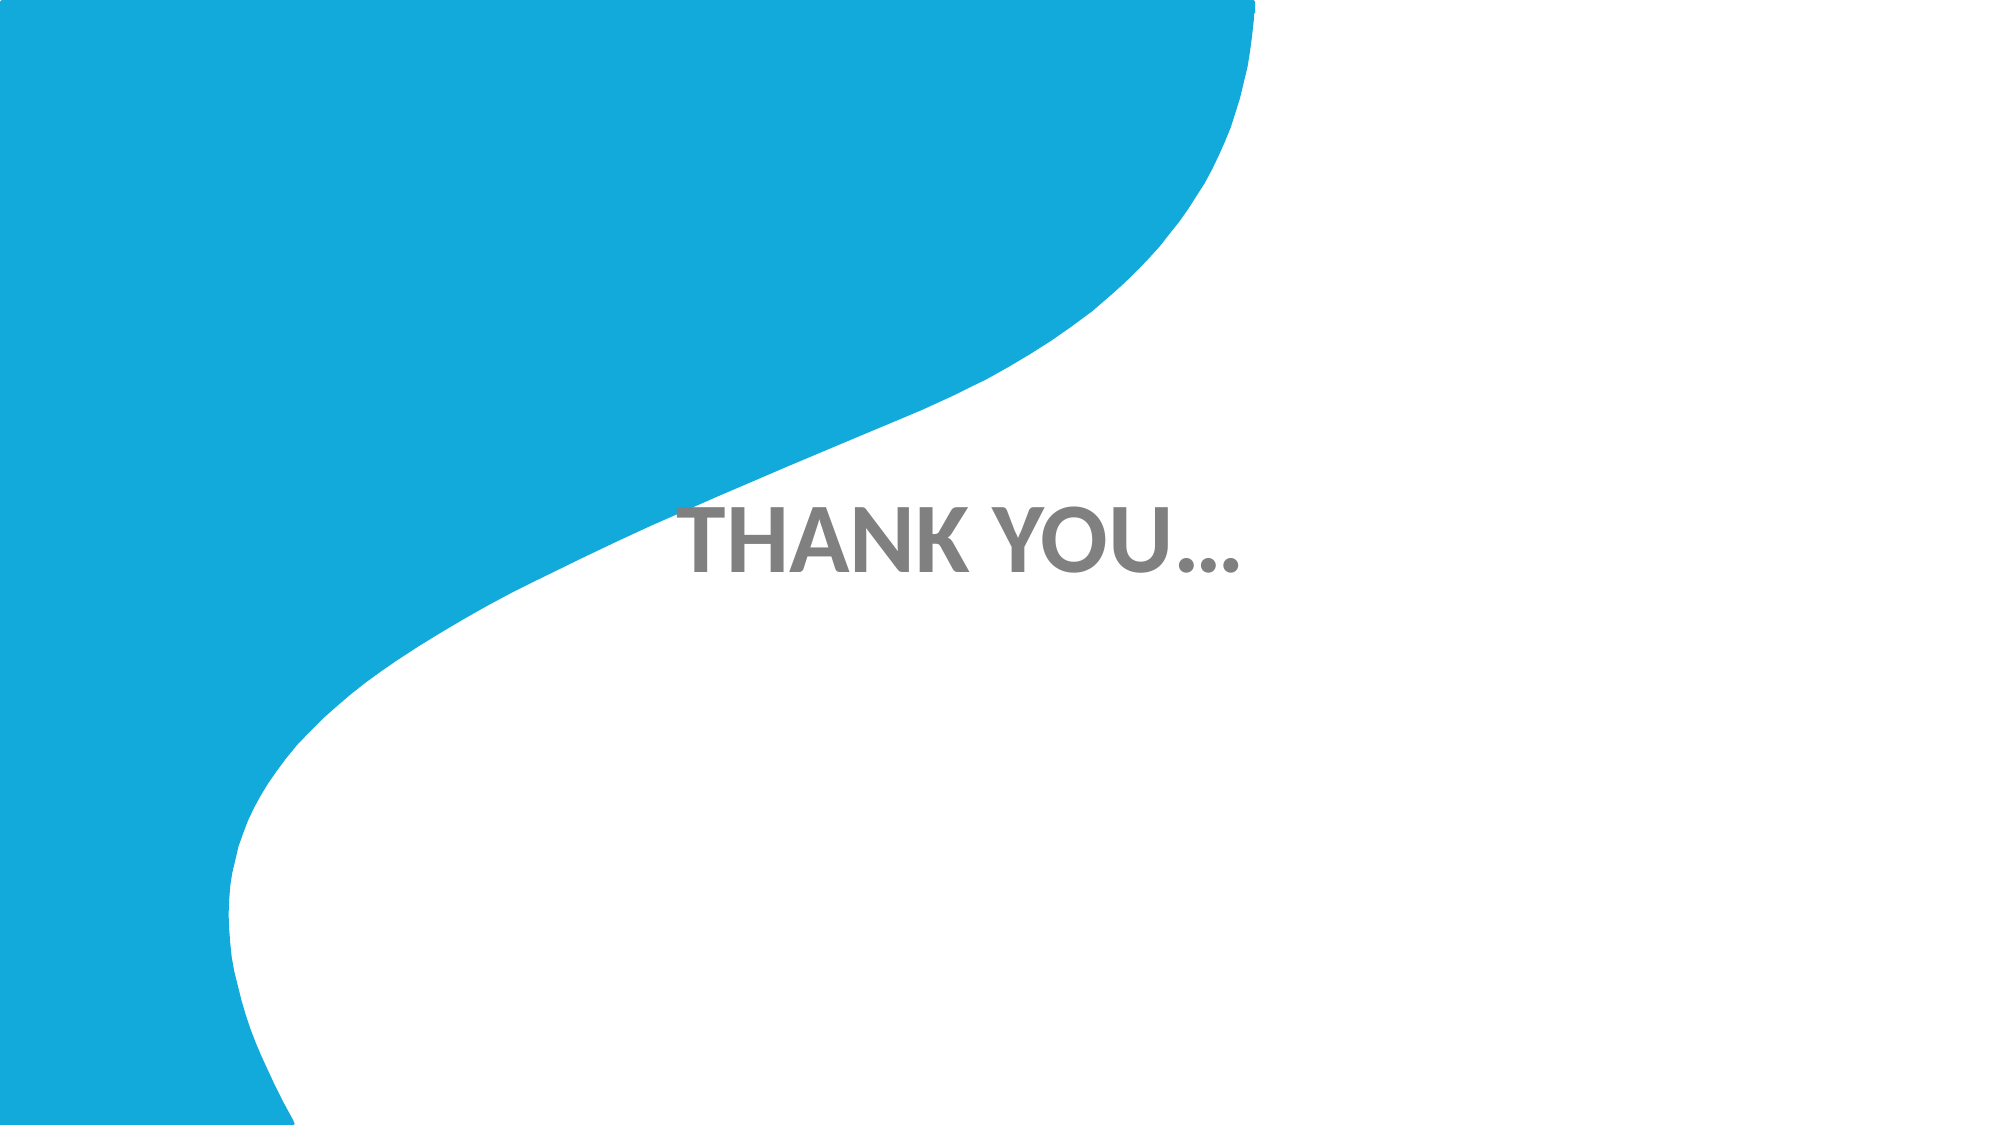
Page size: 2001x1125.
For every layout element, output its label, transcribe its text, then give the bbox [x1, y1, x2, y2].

list THANK YOU… [661, 478, 1551, 791]
